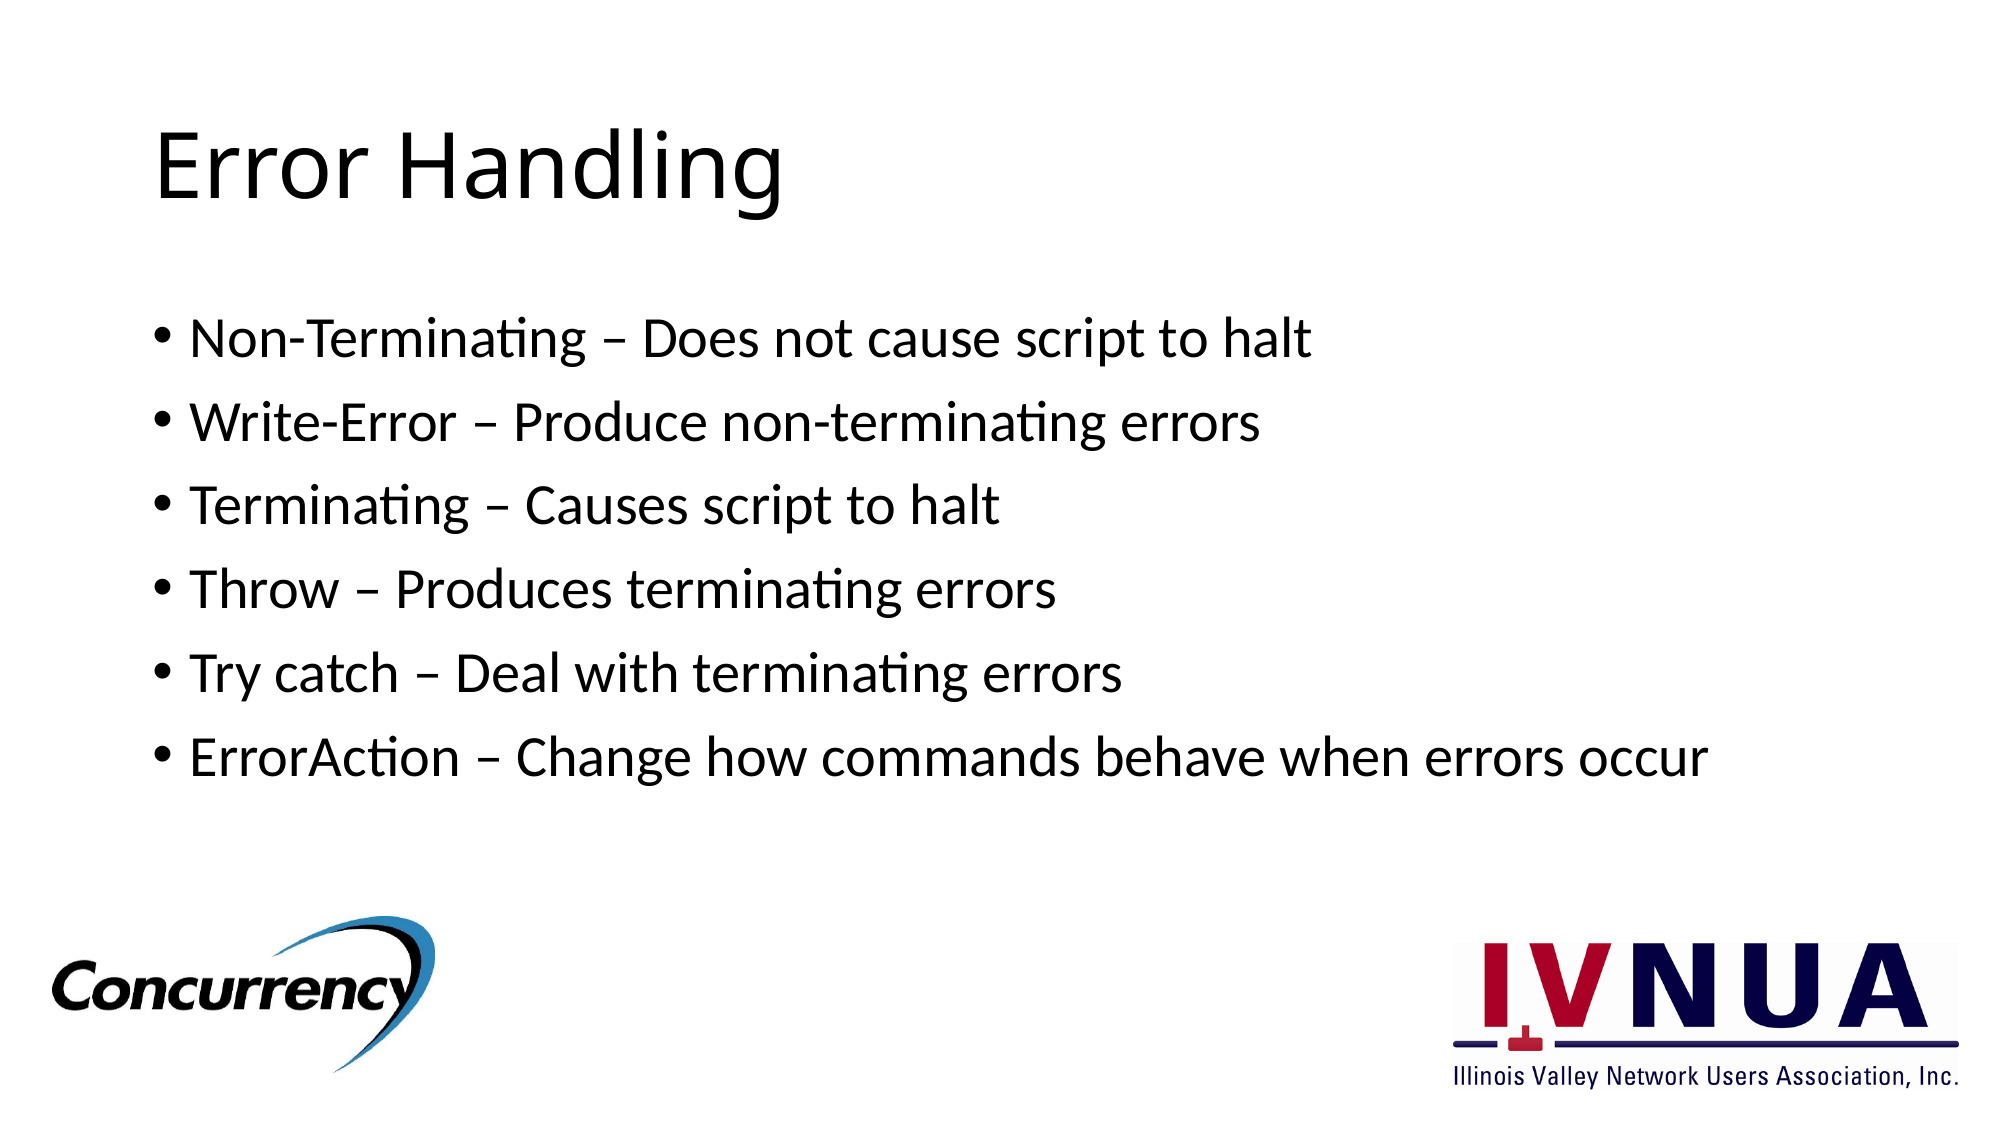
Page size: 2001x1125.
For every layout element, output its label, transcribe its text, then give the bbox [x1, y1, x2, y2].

title Error Handling [137, 59, 1863, 278]
list Non-Terminating – Does not cause script to halt Write-Error – Produce non-terminating errors Terminating – Causes script to halt Throw – Produces terminating errors Try catch – Deal with terminating errors ErrorAction – Change how commands behave when errors occur [137, 299, 1863, 1014]
picture [1452, 943, 1959, 1090]
picture [52, 916, 435, 1073]
